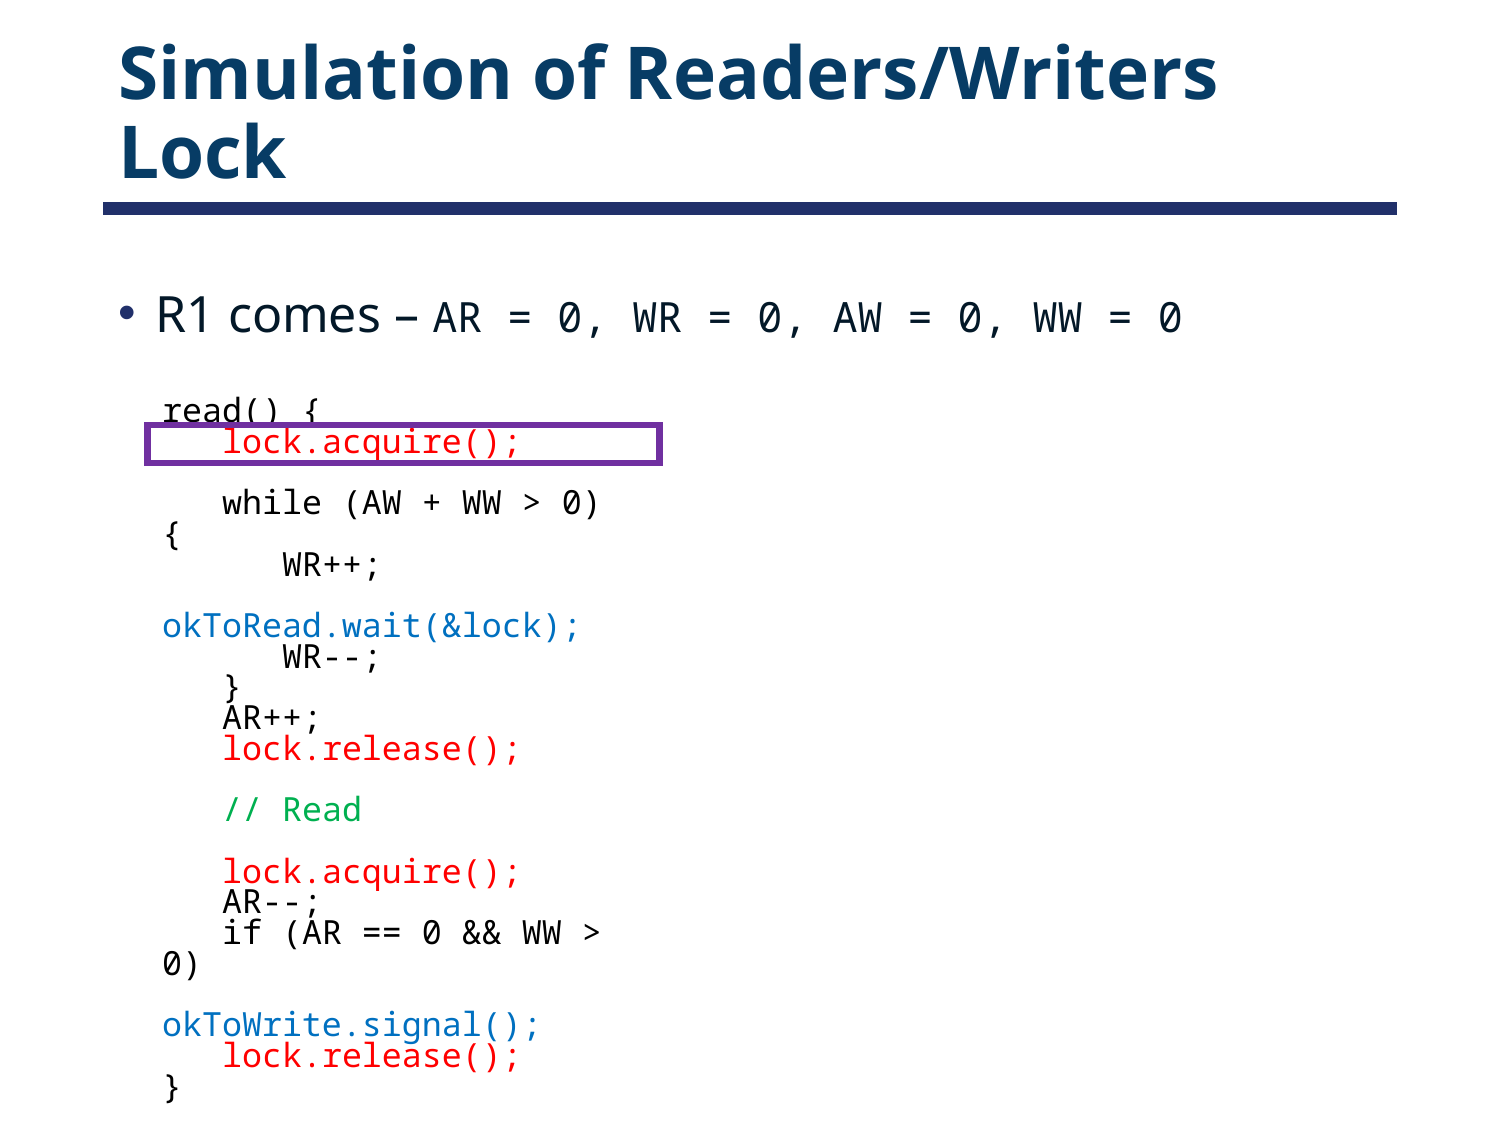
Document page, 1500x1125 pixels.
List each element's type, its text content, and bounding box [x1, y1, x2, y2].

list R1 comes – AR = 0, WR = 0, AW = 0, WW = 0 [103, 275, 1397, 1091]
text_box read() { lock.acquire(); while (AW + WW > 0) { WR++; okToRead.wait(&lock); WR--; } AR++; lock.release(); // Read lock.acquire(); AR--; if (AR == 0 && WW > 0) okToWrite.signal(); lock.release(); } [147, 464, 660, 1112]
text_box [146, 424, 661, 464]
text_box read() { lock.acquire(); while (AW + WW > 0) { WR++; okToRead.wait(&lock); WR--; } AR++; lock.release(); // Read lock.acquire(); AR--; if (AR == 0 && WW > 0) okToWrite.signal(); lock.release(); } [147, 390, 660, 424]
title Simulation of Readers/Writers Lock [103, 34, 1397, 197]
